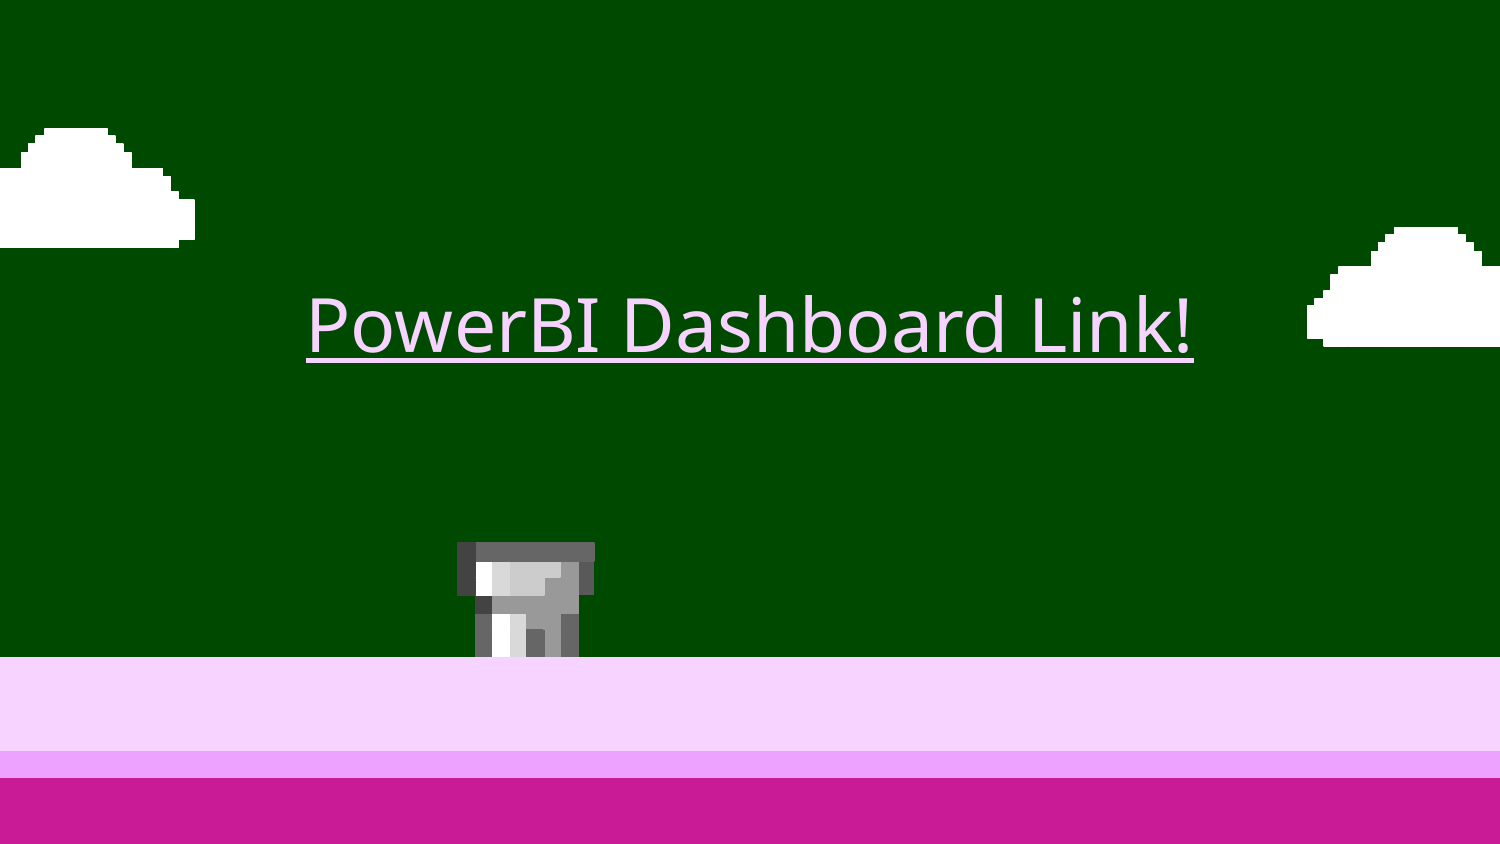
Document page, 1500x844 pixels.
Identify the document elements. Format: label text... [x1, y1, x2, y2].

title PowerBI Dashboard Link! [51, 277, 1449, 395]
